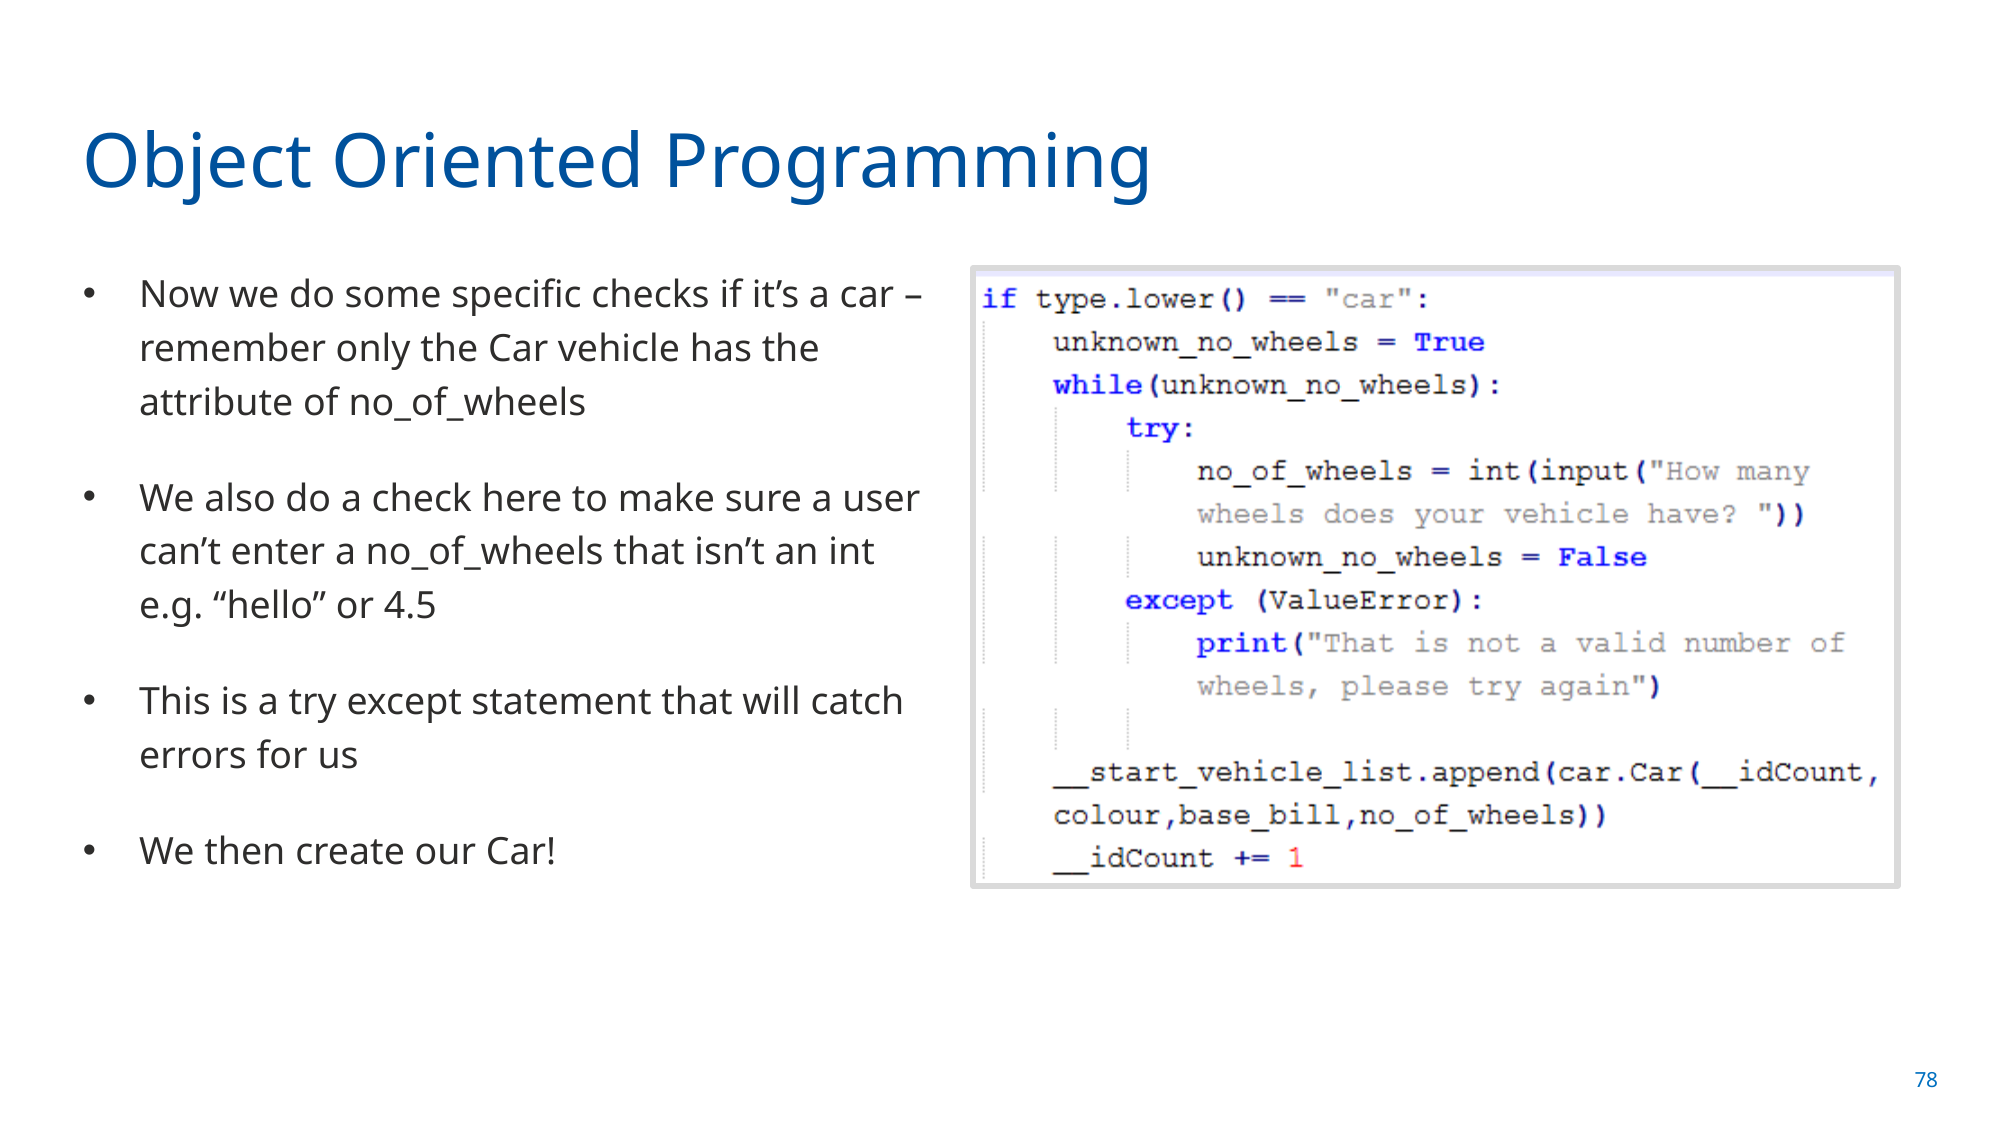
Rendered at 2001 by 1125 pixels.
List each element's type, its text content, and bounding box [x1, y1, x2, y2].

title Object Oriented Programming [67, 20, 1565, 210]
list Now we do some specific checks if it’s a car – remember only the Car vehicle has the attribute of no_of_wheels We also do a check here to make sure a user can’t enter a no_of_wheels that isn’t an int e.g. “hello” or 4.5 This is a try except statement that will catch errors for us We then create our Car! [67, 253, 952, 1000]
picture [976, 270, 1895, 883]
